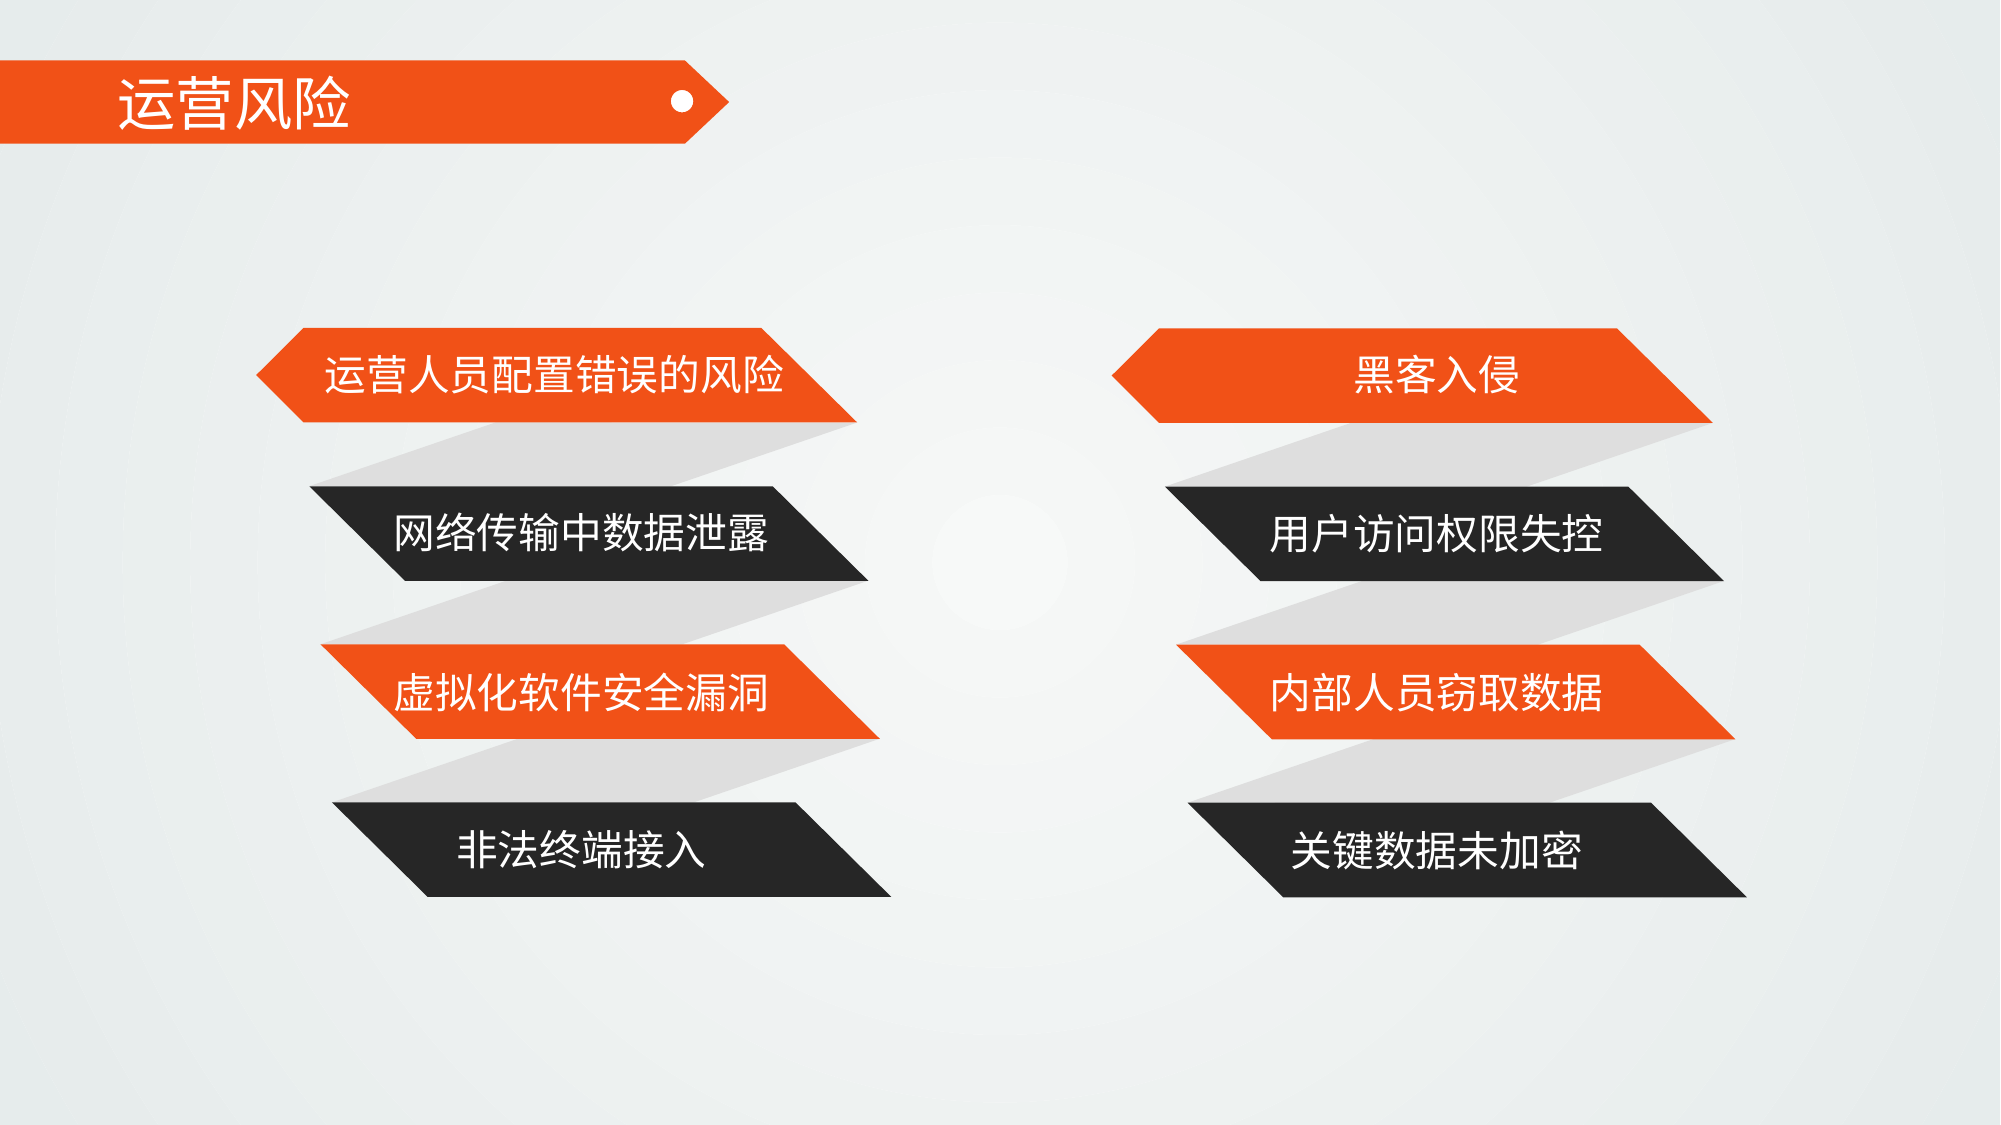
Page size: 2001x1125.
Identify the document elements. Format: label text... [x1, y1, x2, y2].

text_box [0, 59, 102, 145]
text_box [309, 423, 856, 486]
text_box [1166, 423, 1713, 486]
text_box [333, 739, 880, 802]
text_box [1111, 328, 1713, 423]
text_box [321, 581, 868, 644]
text_box [366, 59, 731, 145]
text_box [1164, 486, 1725, 582]
text_box [1177, 582, 1722, 644]
text_box [1189, 740, 1733, 802]
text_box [256, 327, 858, 423]
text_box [1187, 802, 1747, 898]
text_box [331, 802, 892, 897]
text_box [320, 644, 880, 739]
text_box [668, 87, 696, 115]
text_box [309, 486, 869, 581]
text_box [1176, 644, 1736, 740]
text_box 运营风险 [102, 59, 366, 145]
